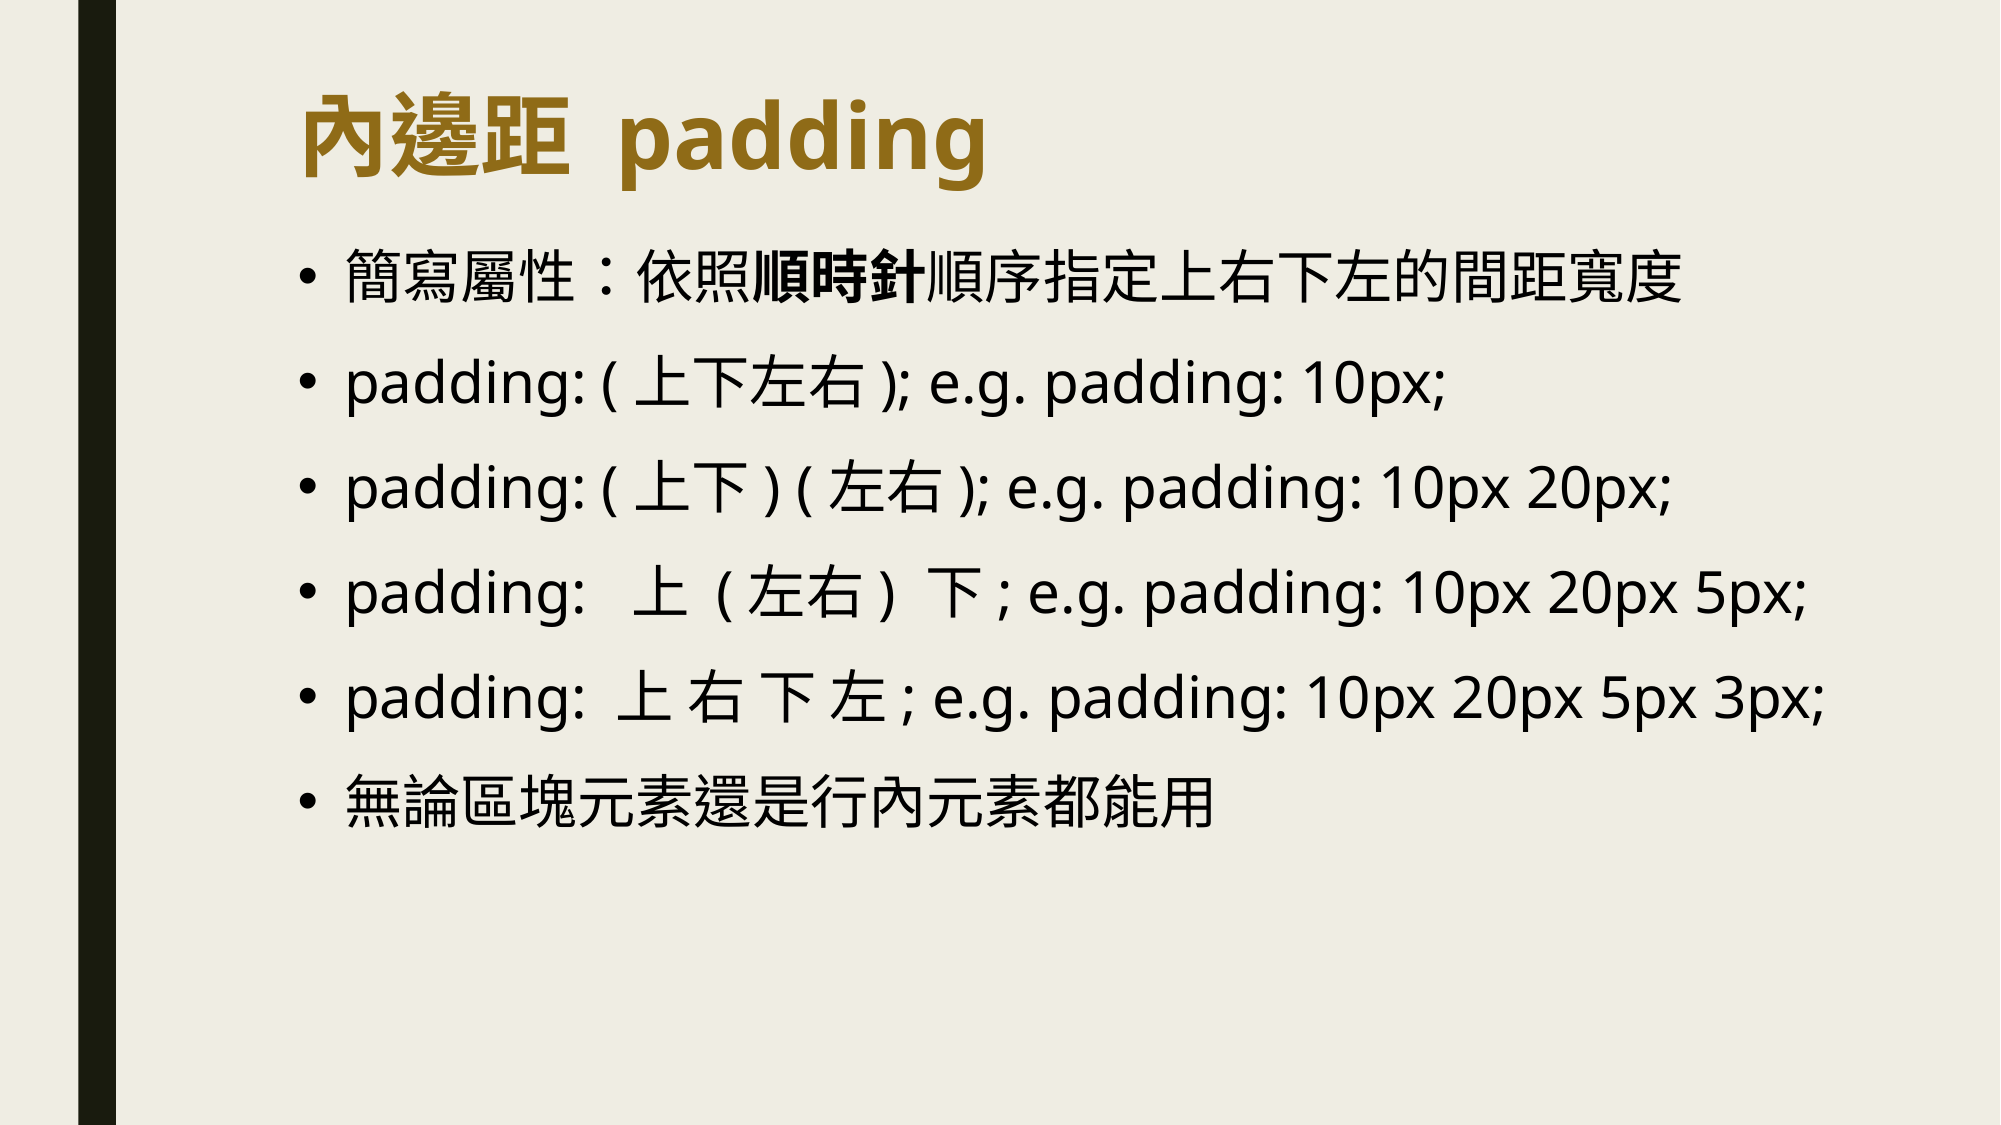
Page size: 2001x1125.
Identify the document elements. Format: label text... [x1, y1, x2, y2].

text_box 簡寫屬性：依照順時針順序指定上右下左的間距寬度 padding: (上下左右); e.g. padding: 10px; padding: (上下) (左右); e.g. padding: 10px 20px; padding: 上 (左右) 下; e.g. padding: 10px 20px 5px; padding: 上 右 下 左; e.g. padding: 10px 20px 5px 3px; 無論區塊元素還是行內元素都能用 [282, 198, 1979, 850]
title 內邊距 padding [282, 83, 1858, 198]
